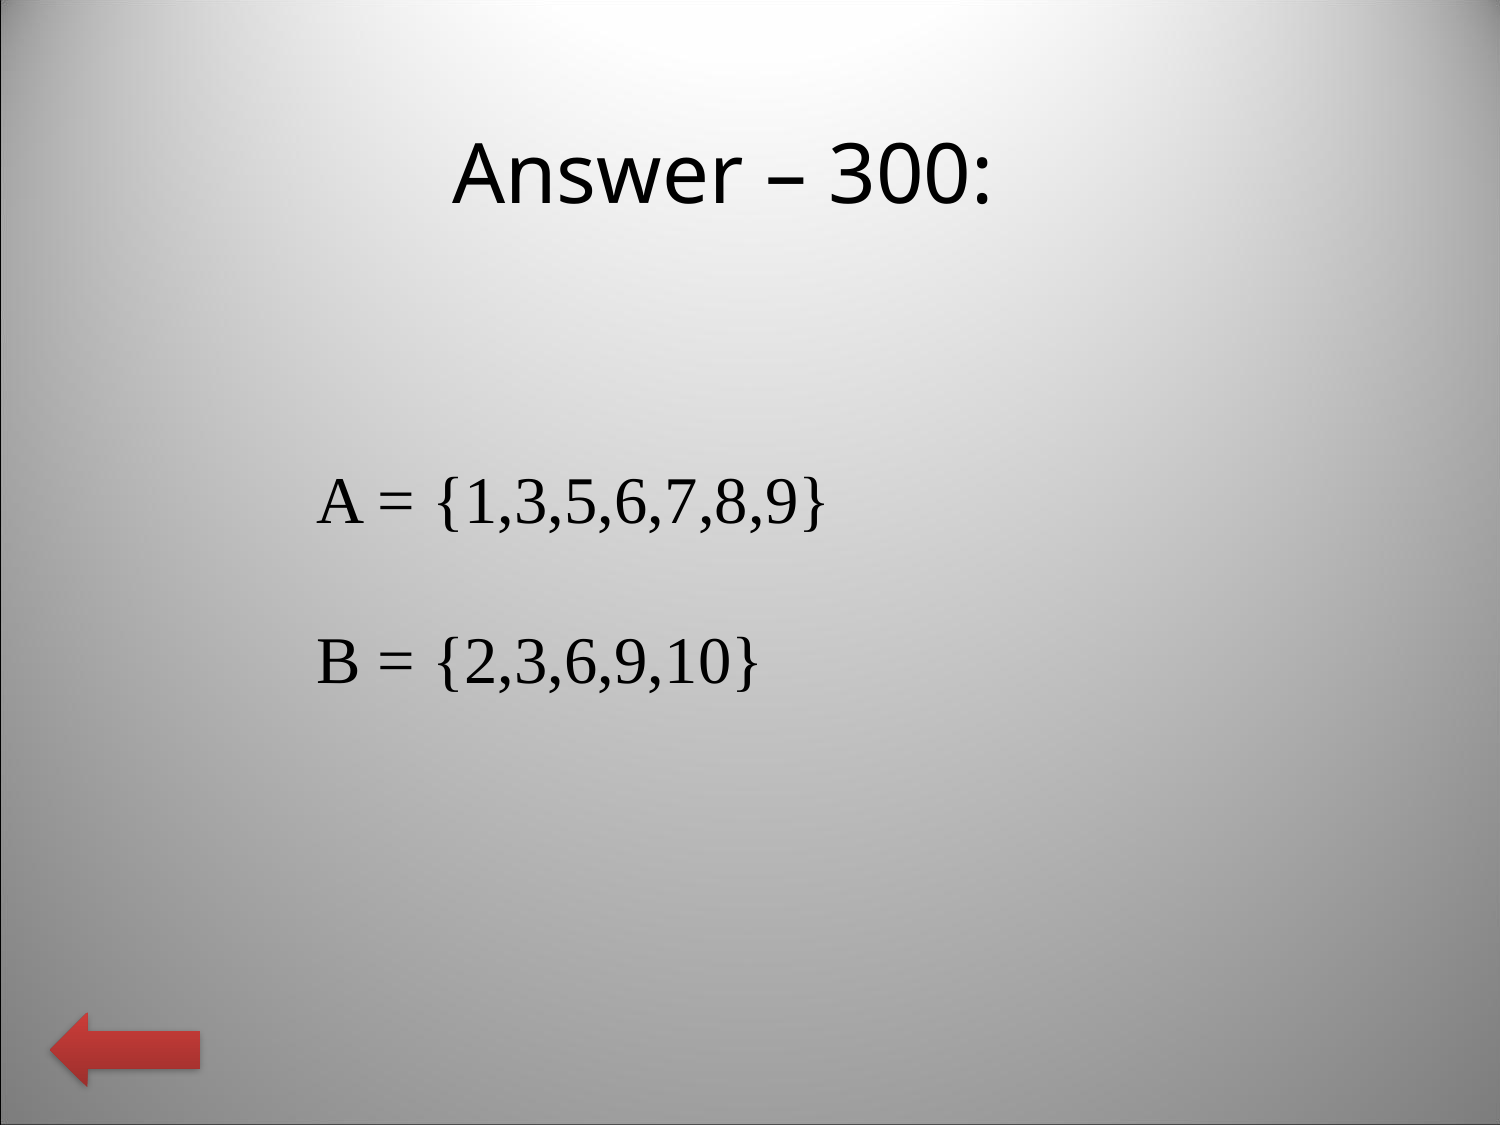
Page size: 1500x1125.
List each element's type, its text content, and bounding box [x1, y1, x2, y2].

text_box Answer – 300: [437, 112, 1038, 228]
text_box A = {1,3,5,6,7,8,9} B = {2,3,6,9,10} [301, 449, 847, 705]
picture [0, 0, 1500, 1125]
text_box [49, 1012, 200, 1088]
